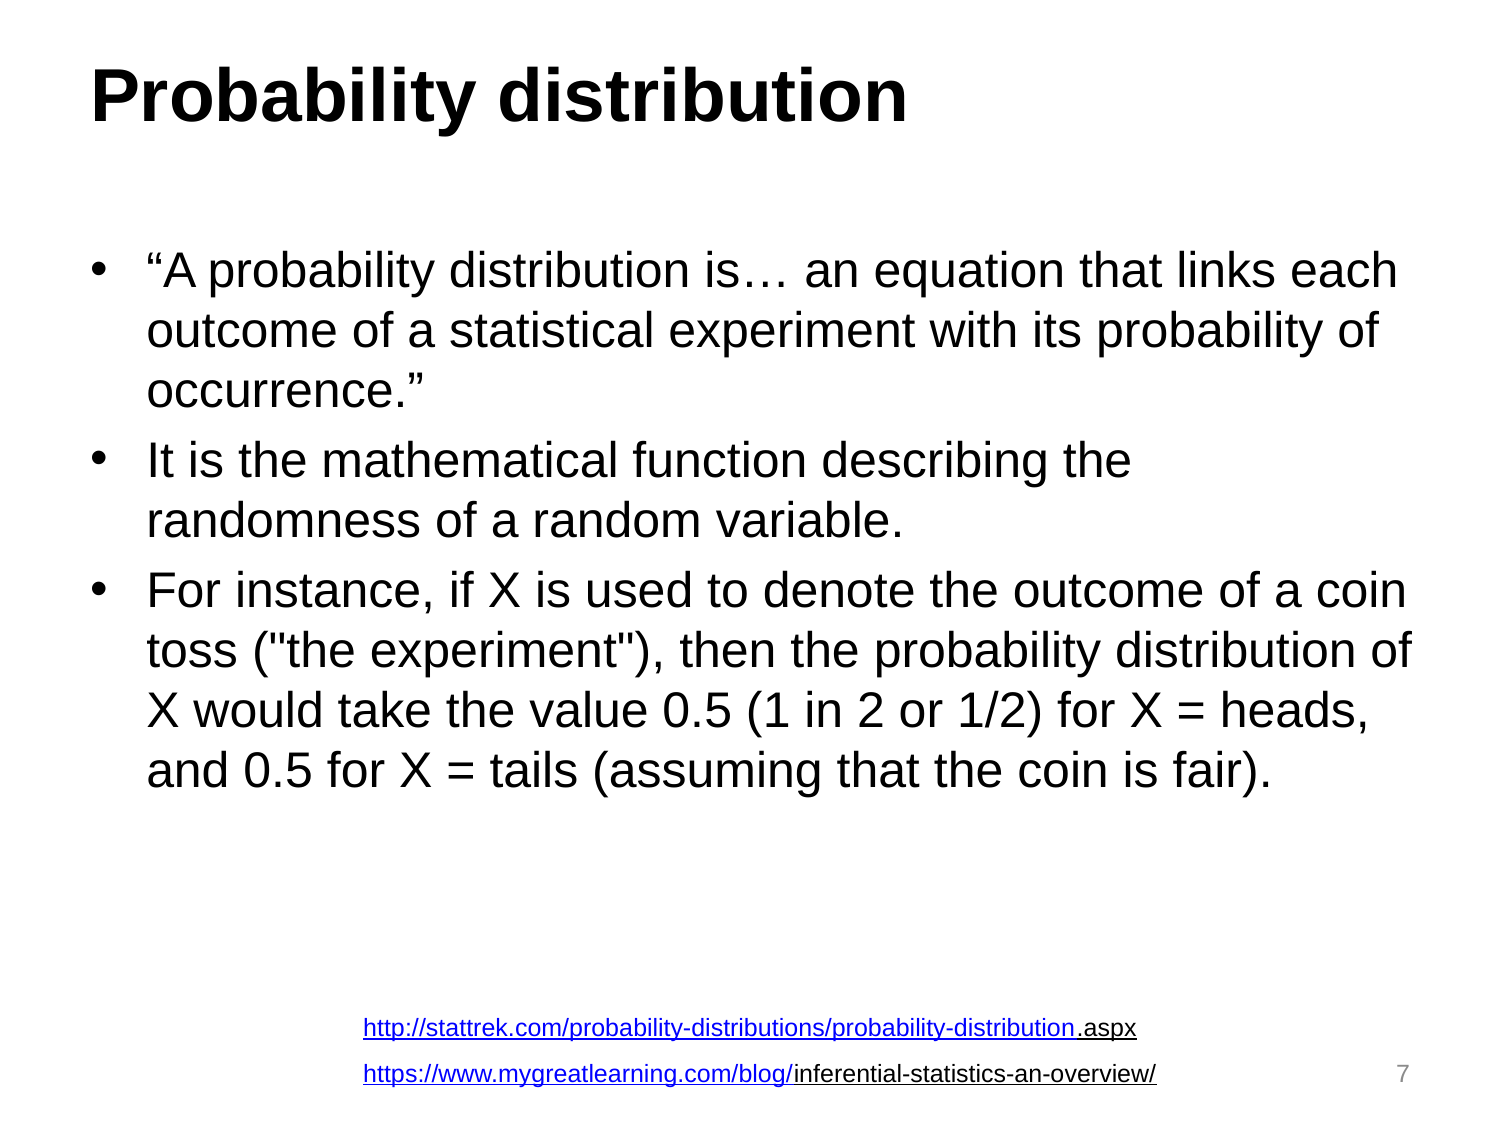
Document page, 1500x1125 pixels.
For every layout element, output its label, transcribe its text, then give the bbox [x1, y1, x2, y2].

text_box https://www.mygreatlearning.com/blog/inferential-statistics-an-overview/ [348, 1049, 1341, 1095]
text_box http://stattrek.com/probability-distributions/probability-distribution.aspx [348, 1004, 1376, 1050]
title Probability distribution [75, 45, 1424, 138]
list “A probability distribution is… an equation that links each outcome of a statistical experiment with its probability of occurrence.” It is the mathematical function describing the randomness of a random variable. For instance, if X is used to denote the outcome of a coin toss ("the experiment"), then the probability distribution of X would take the value 0.5 (1 in 2 or 1/2) for X = heads, and 0.5 for X = tails (assuming that the coin is fair). [75, 230, 1434, 873]
slide_number 7 [1074, 1042, 1425, 1103]
